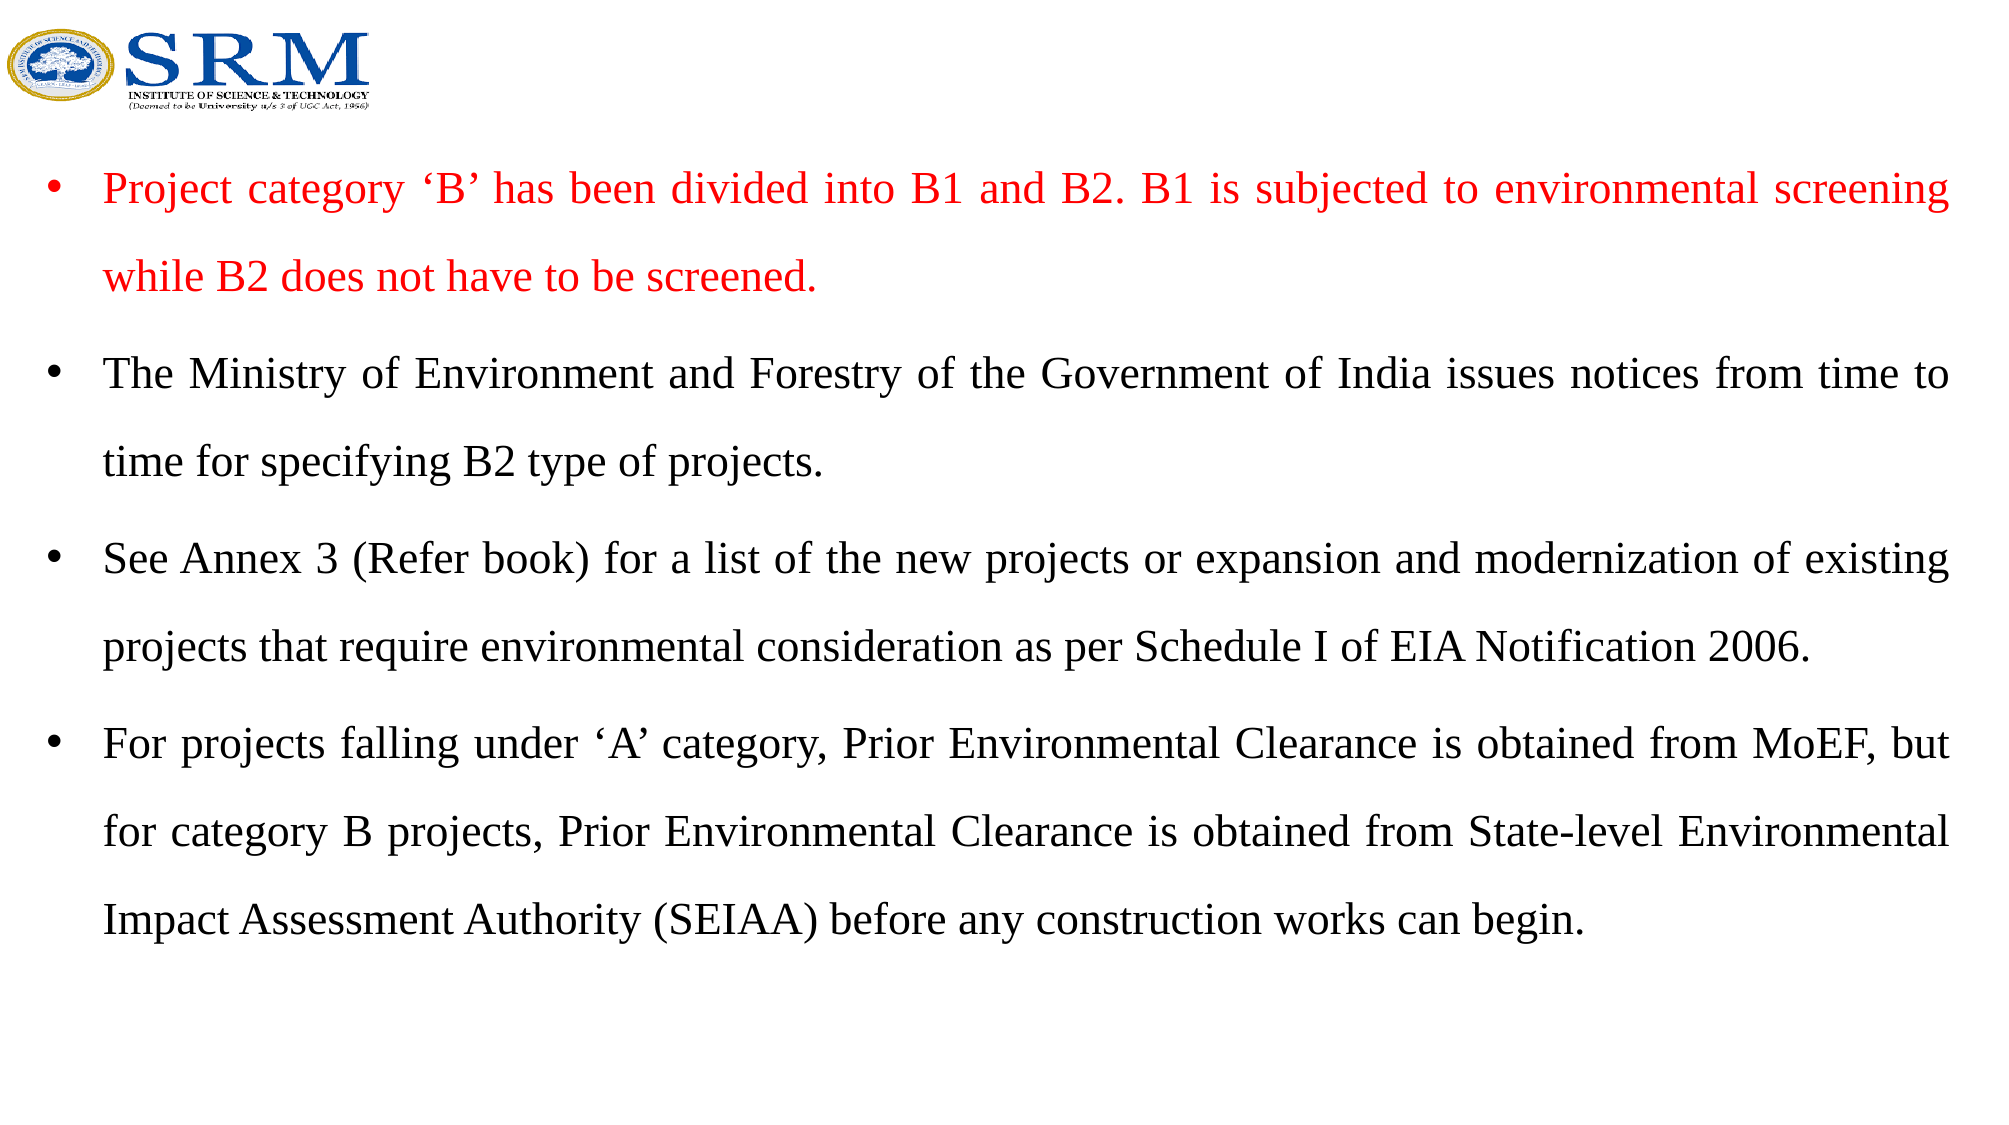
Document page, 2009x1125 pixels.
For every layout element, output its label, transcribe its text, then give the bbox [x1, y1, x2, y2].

list Project category ‘B’ has been divided into B1 and B2. B1 is subjected to environmental screening while B2 does not have to be screened. The Ministry of Environment and Forestry of the Government of India issues notices from time to time for specifying B2 type of projects. See Annex 3 (Refer book) for a list of the new projects or expansion and modernization of existing projects that require environmental consideration as per Schedule I of EIA Notification 2006. For projects falling under ‘A’ category, Prior Environmental Clearance is obtained from MoEF, but for category B projects, Prior Environmental Clearance is obtained from State-level Environmental Impact Assessment Authority (SEIAA) before any construction works can begin. [31, 117, 1967, 1075]
picture [0, 0, 378, 140]
